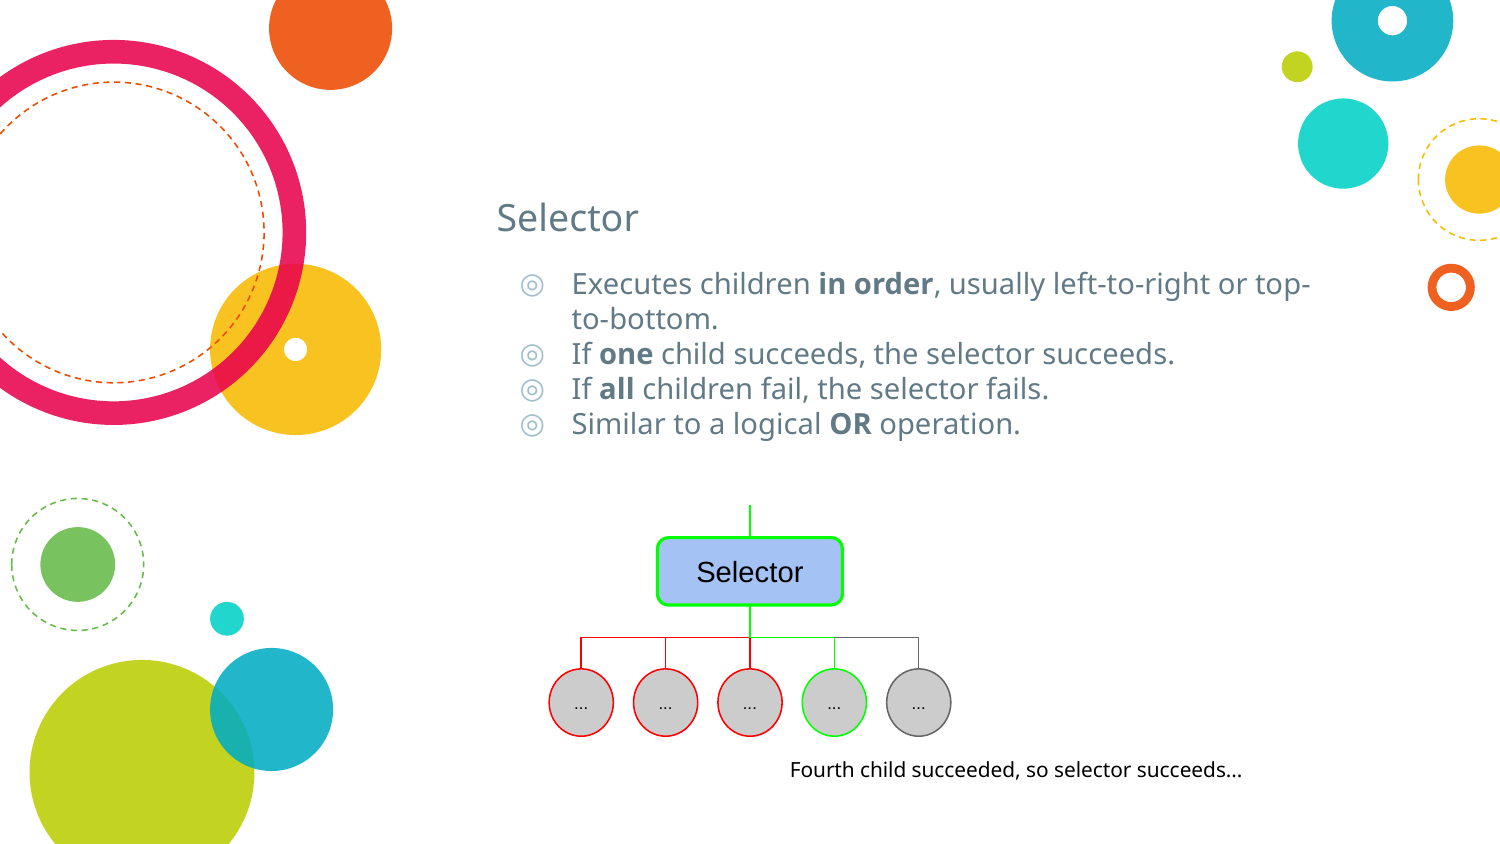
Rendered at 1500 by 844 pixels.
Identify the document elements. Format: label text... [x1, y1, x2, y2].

text_box ... [549, 668, 614, 737]
text_box Selector [657, 537, 843, 605]
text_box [760, 594, 825, 680]
title Selector [481, 149, 1347, 250]
text_box ... [645, 729, 686, 737]
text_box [633, 552, 698, 722]
list Executes children in order, usually left-to-right or top-to-bottom. If one child succeeds, the selector succeeds. If all children fail, the selector fails. Similar to a logical OR operation. [481, 250, 1347, 518]
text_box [802, 552, 867, 722]
text_box ... [886, 668, 951, 737]
text_box Fourth child succeeded, so selector succeeds... [775, 741, 1300, 783]
text_box ... [717, 668, 783, 737]
text_box ... [814, 729, 855, 737]
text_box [675, 594, 740, 680]
